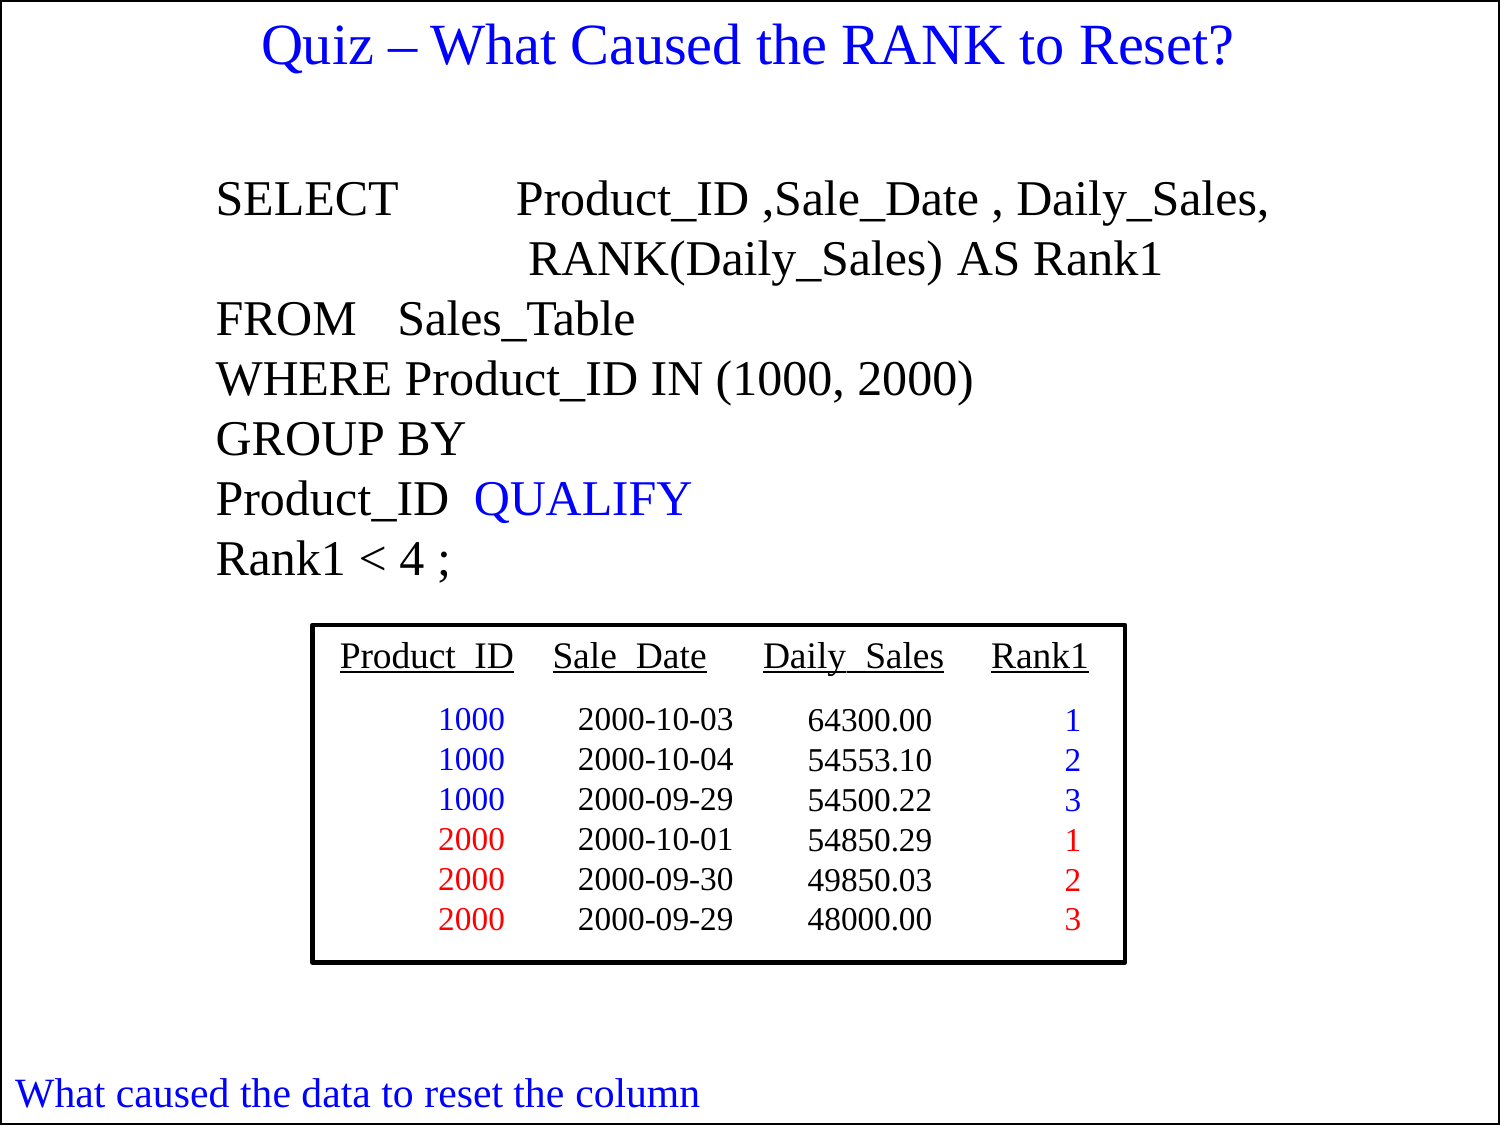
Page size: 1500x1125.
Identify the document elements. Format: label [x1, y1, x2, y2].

text_box [213, 163, 401, 226]
text_box [213, 163, 1274, 586]
text_box [312, 624, 1125, 963]
title [259, 3, 1242, 194]
text_box [12, 1063, 838, 1125]
